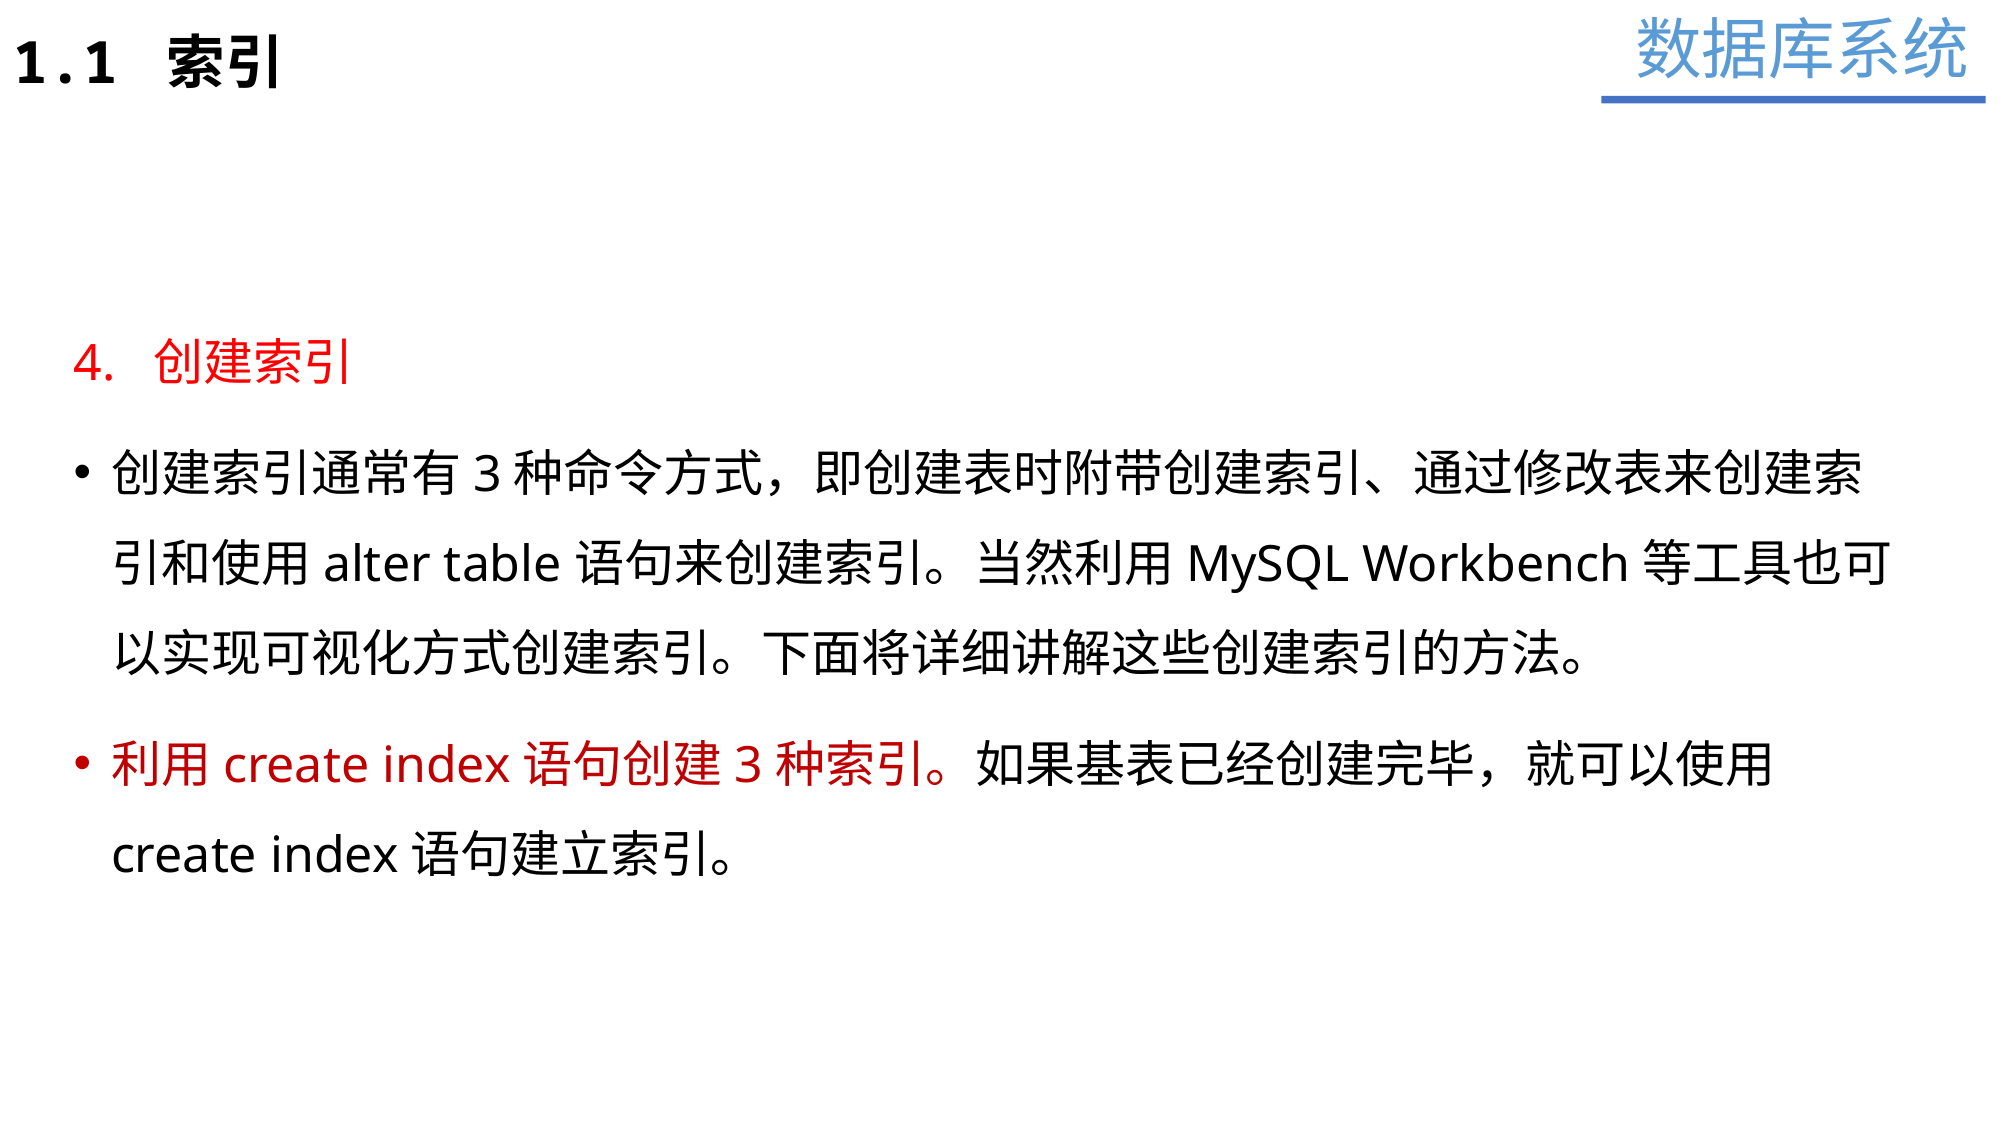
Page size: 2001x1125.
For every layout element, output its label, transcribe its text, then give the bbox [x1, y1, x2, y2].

text_box 1.1 索引 [0, 17, 299, 103]
text_box 数据库系统 [1620, 0, 1984, 95]
text_box [1600, 95, 1987, 104]
text_box 4. 创建索引 创建索引通常有3种命令方式，即创建表时附带创建索引、通过修改表来创建索引和使用alter table语句来创建索引。当然利用MySQL Workbench等工具也可以实现可视化方式创建索引。下面将详细讲解这些创建索引的方法。 利用create index语句创建3种索引。如果基表已经创建完毕，就可以使用create index语句建立索引。 [58, 292, 1923, 1038]
